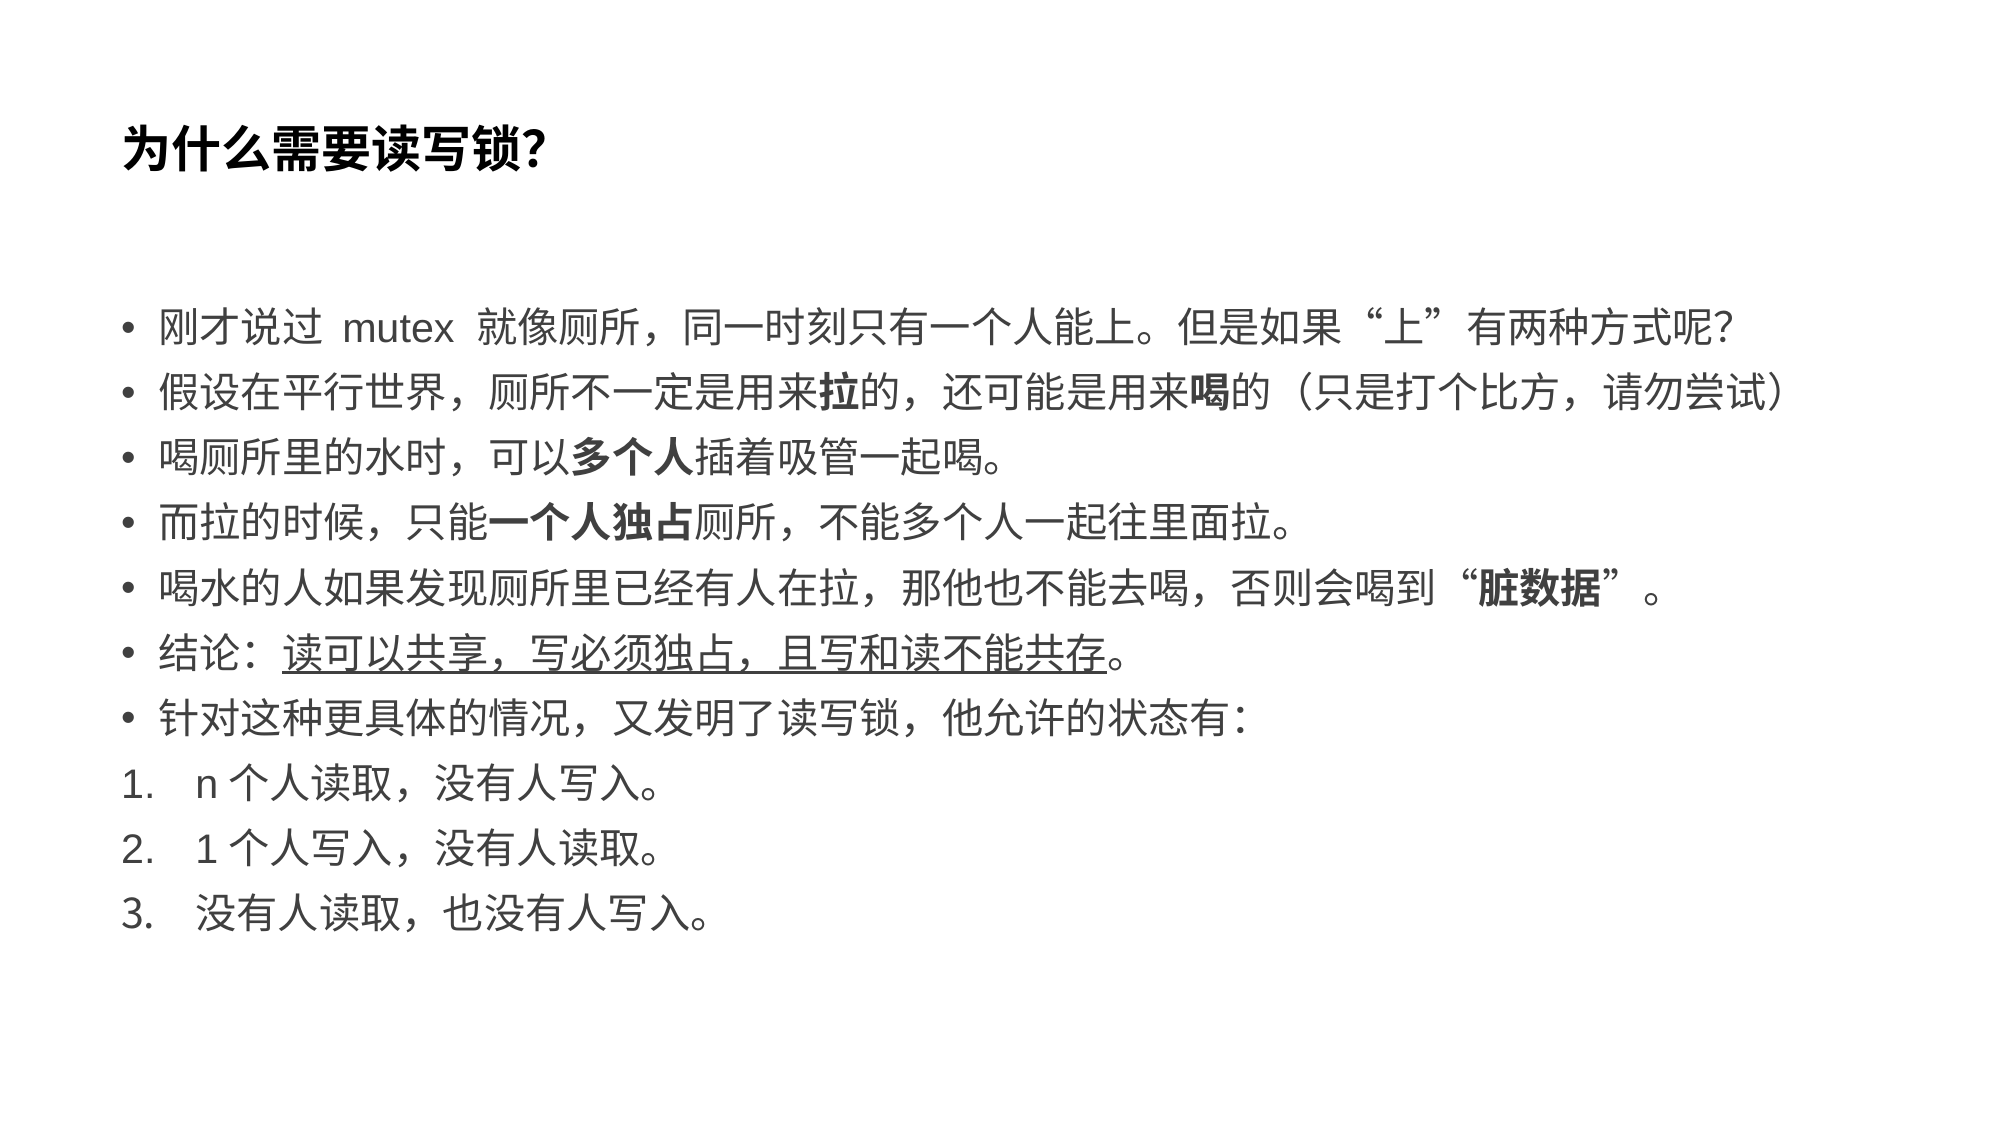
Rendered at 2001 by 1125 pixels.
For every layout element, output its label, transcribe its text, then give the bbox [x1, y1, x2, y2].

list 刚才说过 mutex 就像厕所，同一时刻只有一个人能上。但是如果“上”有两种方式呢？ 假设在平行世界，厕所不一定是用来拉的，还可能是用来喝的（只是打个比方，请勿尝试） 喝厕所里的水时，可以多个人插着吸管一起喝。 而拉的时候，只能一个人独占厕所，不能多个人一起往里面拉。 喝水的人如果发现厕所里已经有人在拉，那他也不能去喝，否则会喝到“脏数据”。 结论：读可以共享，写必须独占，且写和读不能共存。 针对这种更具体的情况，又发明了读写锁，他允许的状态有： n个人读取，没有人写入。 1个人写入，没有人读取。 没有人读取，也没有人写入。 [106, 299, 1832, 987]
title 为什么需要读写锁？ [106, 42, 1832, 260]
